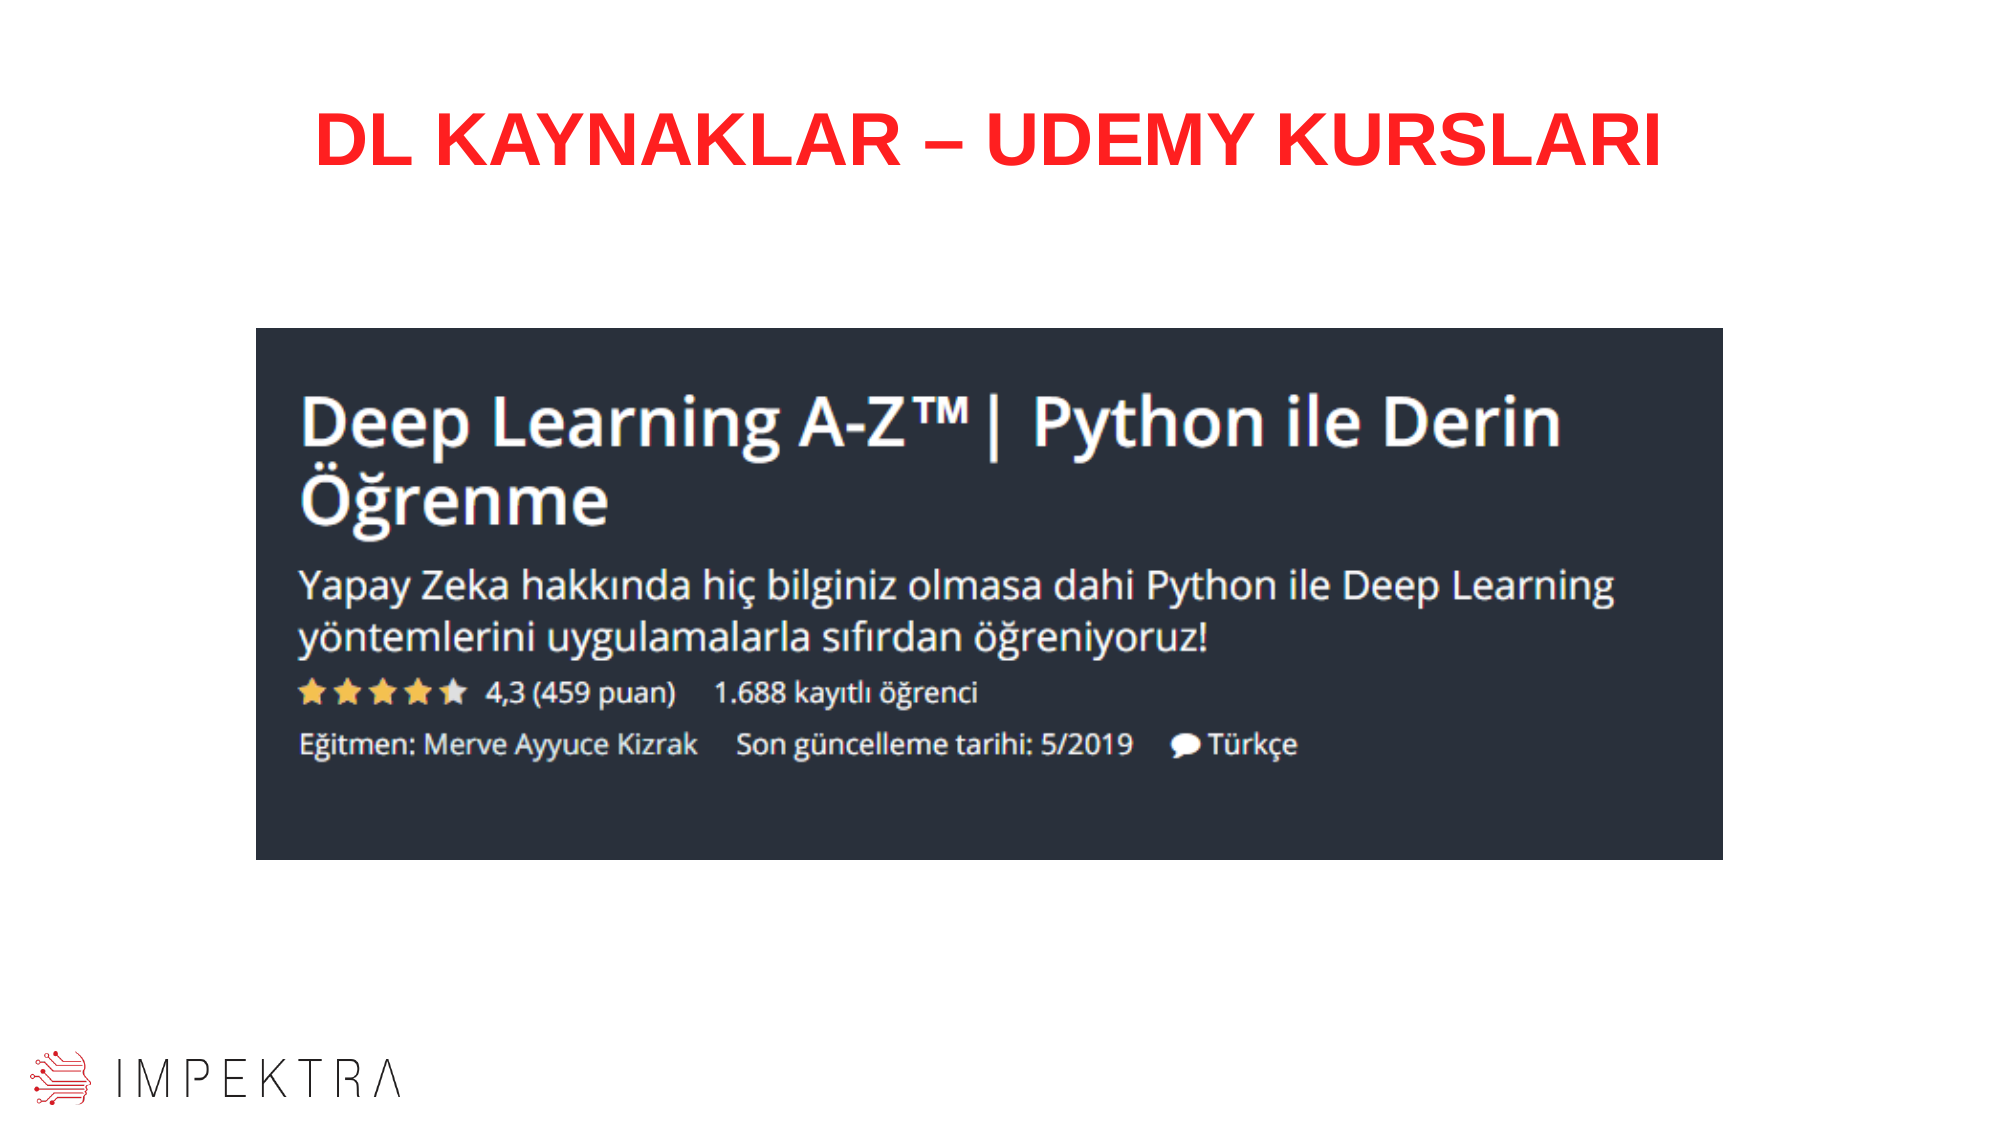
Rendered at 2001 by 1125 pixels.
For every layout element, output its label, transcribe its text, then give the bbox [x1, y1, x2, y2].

picture [256, 328, 1723, 860]
text_box DL KAYNAKLAR – UDEMY KURSLARI [298, 93, 1681, 190]
picture [30, 1051, 400, 1105]
